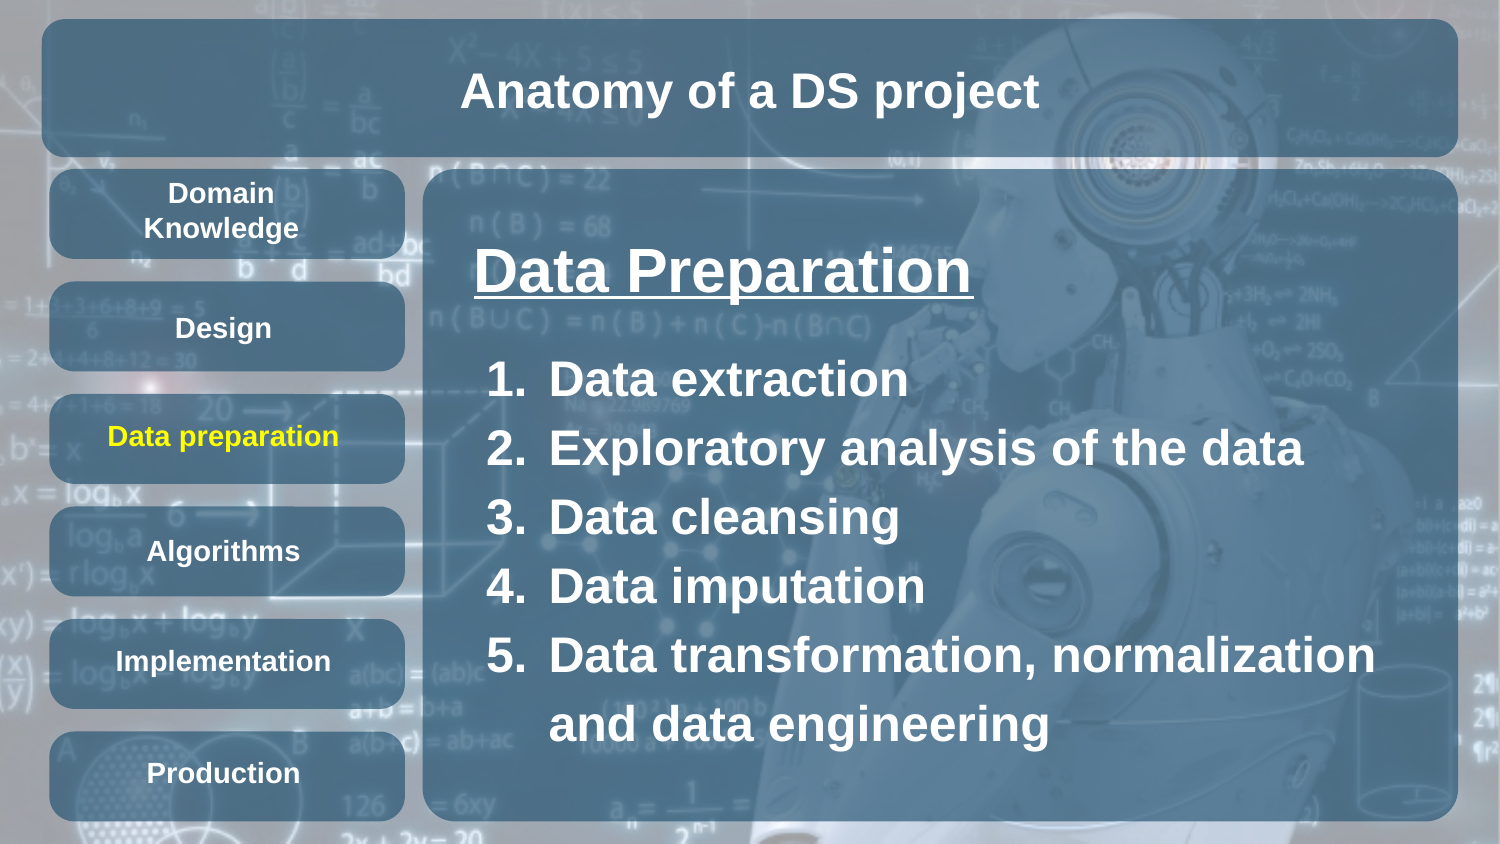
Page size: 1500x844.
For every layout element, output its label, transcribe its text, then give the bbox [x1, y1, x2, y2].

picture [0, 0, 1500, 844]
text_box Production [45, 733, 403, 811]
text_box Design [45, 282, 403, 373]
title Anatomy of a DS project [49, 43, 1451, 134]
text_box Algorithms [45, 510, 403, 589]
text_box Implementation [45, 620, 403, 699]
text_box Domain Knowledge [47, 170, 396, 249]
list Data Preparation Data extraction Exploratory analysis of the data Data cleansing Data imputation Data transformation, normalization and data engineering [458, 203, 1453, 792]
text_box Data preparation [45, 390, 403, 481]
